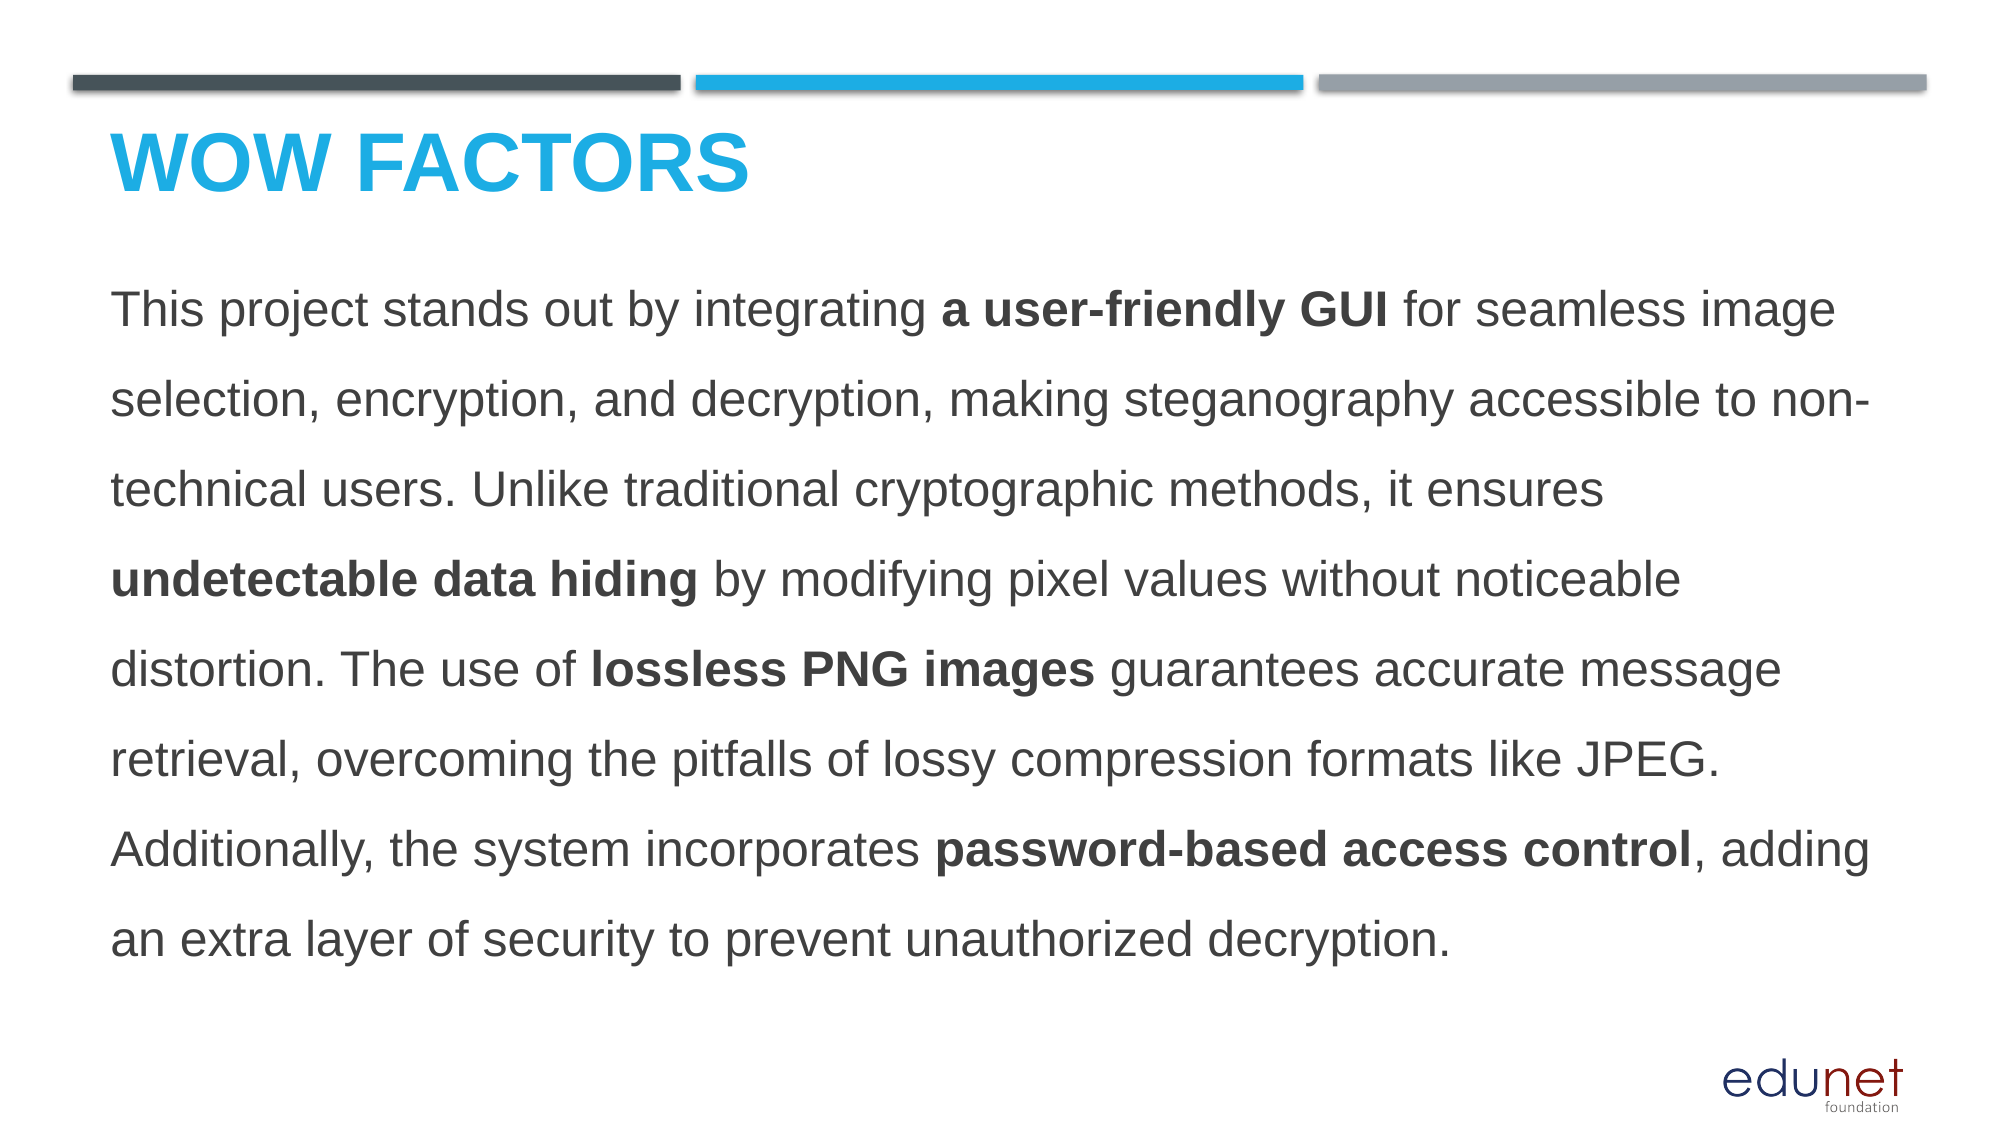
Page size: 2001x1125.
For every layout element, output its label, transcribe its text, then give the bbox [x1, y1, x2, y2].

picture [1719, 1056, 1905, 1116]
list This project stands out by integrating a user-friendly GUI for seamless image selection, encryption, and decryption, making steganography accessible to non-technical users. Unlike traditional cryptographic methods, it ensures undetectable data hiding by modifying pixel values without noticeable distortion. The use of lossless PNG images guarantees accurate message retrieval, overcoming the pitfalls of lossy compression formats like JPEG. Additionally, the system incorporates password-based access control, adding an extra layer of security to prevent unauthorized decryption. [95, 213, 1905, 999]
title Wow factors [95, 128, 1905, 213]
